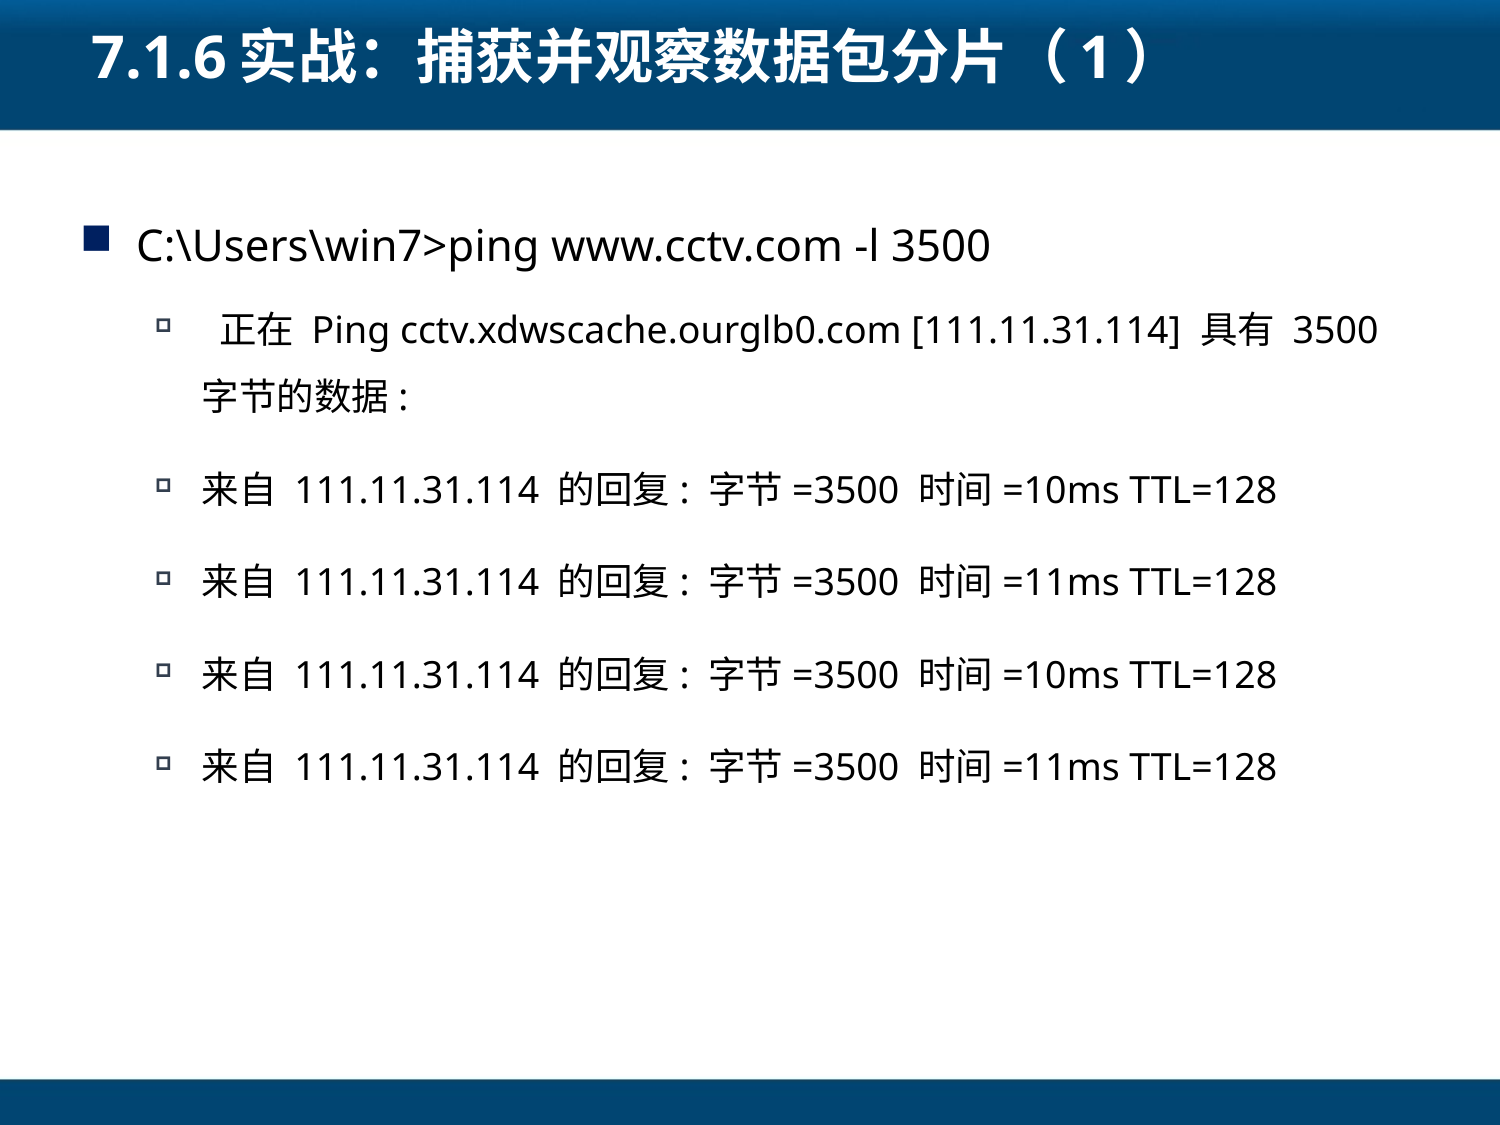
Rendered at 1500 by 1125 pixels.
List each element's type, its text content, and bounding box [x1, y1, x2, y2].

title 7.1.6实战：捕获并观察数据包分片（1） [76, 19, 1427, 100]
picture [0, 0, 1500, 1125]
list C:\Users\win7>ping www.cctv.com -l 3500 正在 Ping cctv.xdwscache.ourglb0.com [111.11.31.114] 具有 3500 字节的数据: 来自 111.11.31.114 的回复: 字节=3500 时间=10ms TTL=128 来自 111.11.31.114 的回复: 字节=3500 时间=11ms TTL=128 来自 111.11.31.114 的回复: 字节=3500 时间=10ms TTL=128 来自 111.11.31.114 的回复: 字节=3500 时间=11ms TTL=128 [64, 184, 1415, 927]
